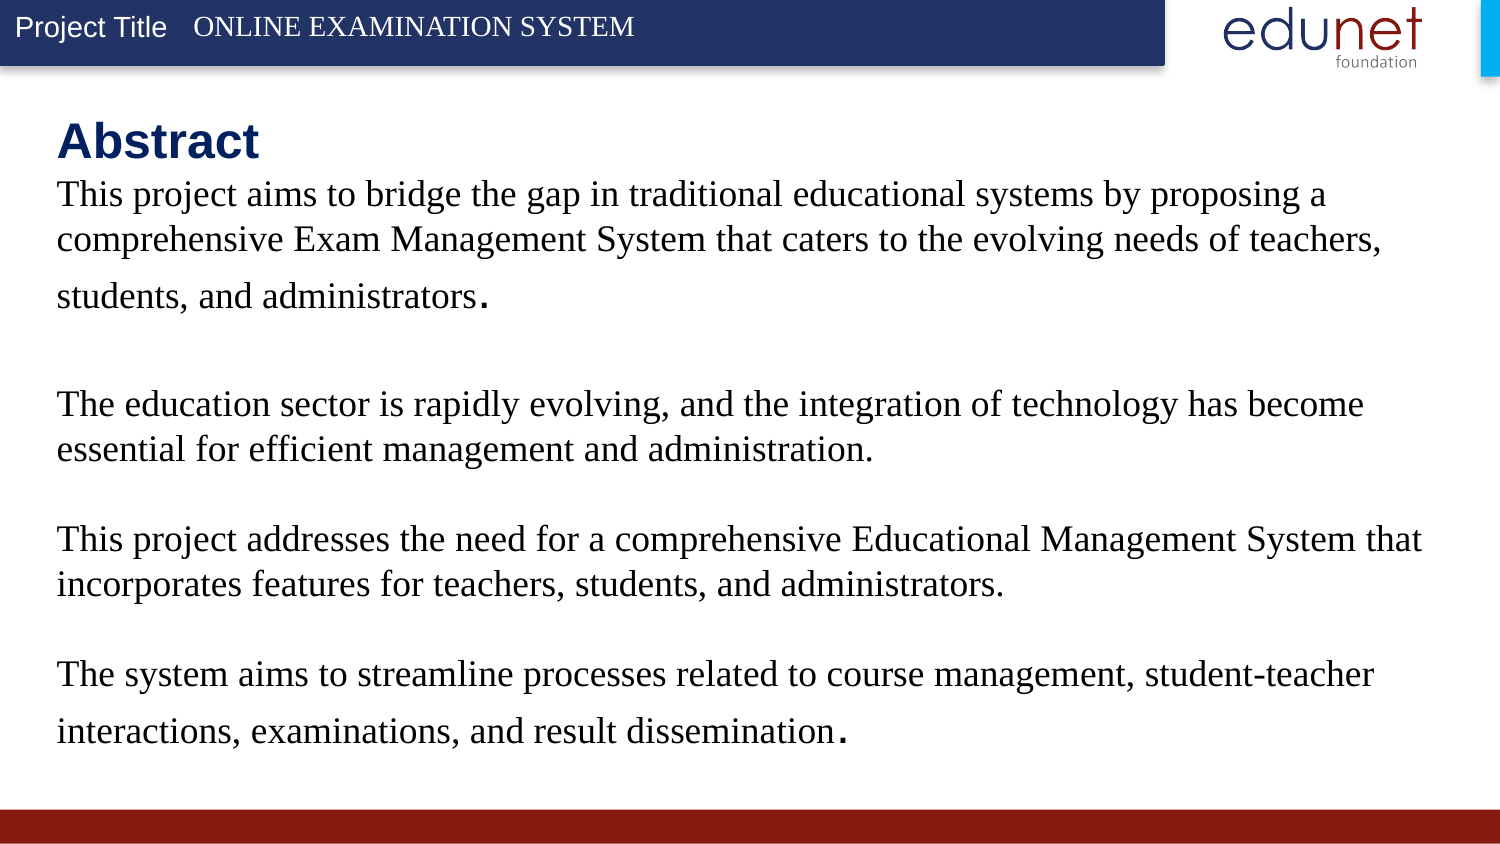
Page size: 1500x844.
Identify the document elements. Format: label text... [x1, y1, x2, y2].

picture [1219, 4, 1424, 72]
title Abstract This project aims to bridge the gap in traditional educational systems by proposing a comprehensive Exam Management System that caters to the evolving needs of teachers, students, and administrators. The education sector is rapidly evolving, and the integration of technology has become essential for efficient management and administration. This project addresses the need for a comprehensive Educational Management System that incorporates features for teachers, students, and administrators. The system aims to streamline processes related to course management, student-teacher interactions, examinations, and result dissemination. [41, 100, 1448, 762]
text_box ONLINE EXAMINATION SYSTEM [178, 0, 650, 50]
